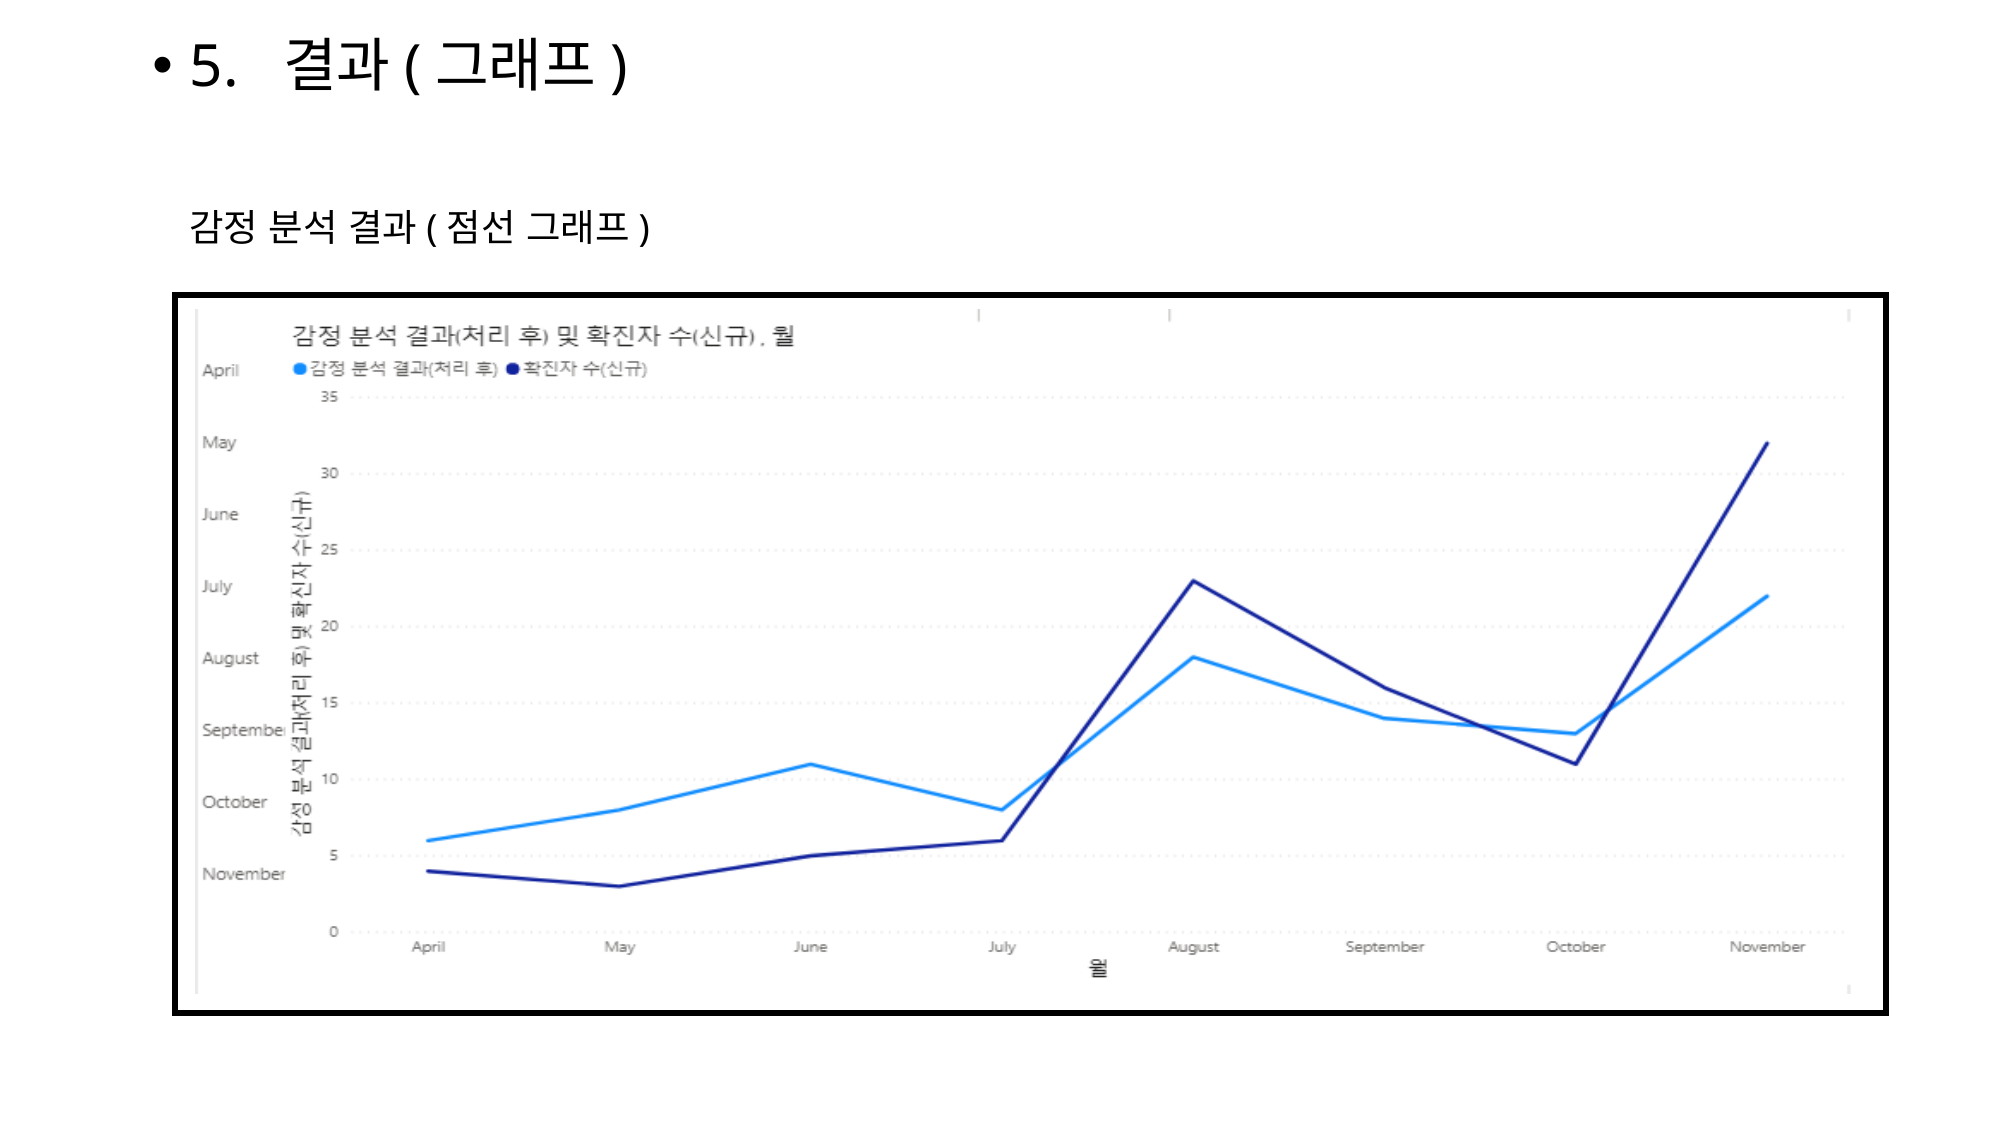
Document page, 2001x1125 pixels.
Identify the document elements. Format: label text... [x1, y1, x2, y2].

picture [195, 309, 1875, 994]
text_box [174, 294, 1887, 1014]
list 5. 결과(그래프) [137, 28, 1863, 1068]
text_box 감정 분석 결과(점선 그래프) [174, 196, 1175, 257]
